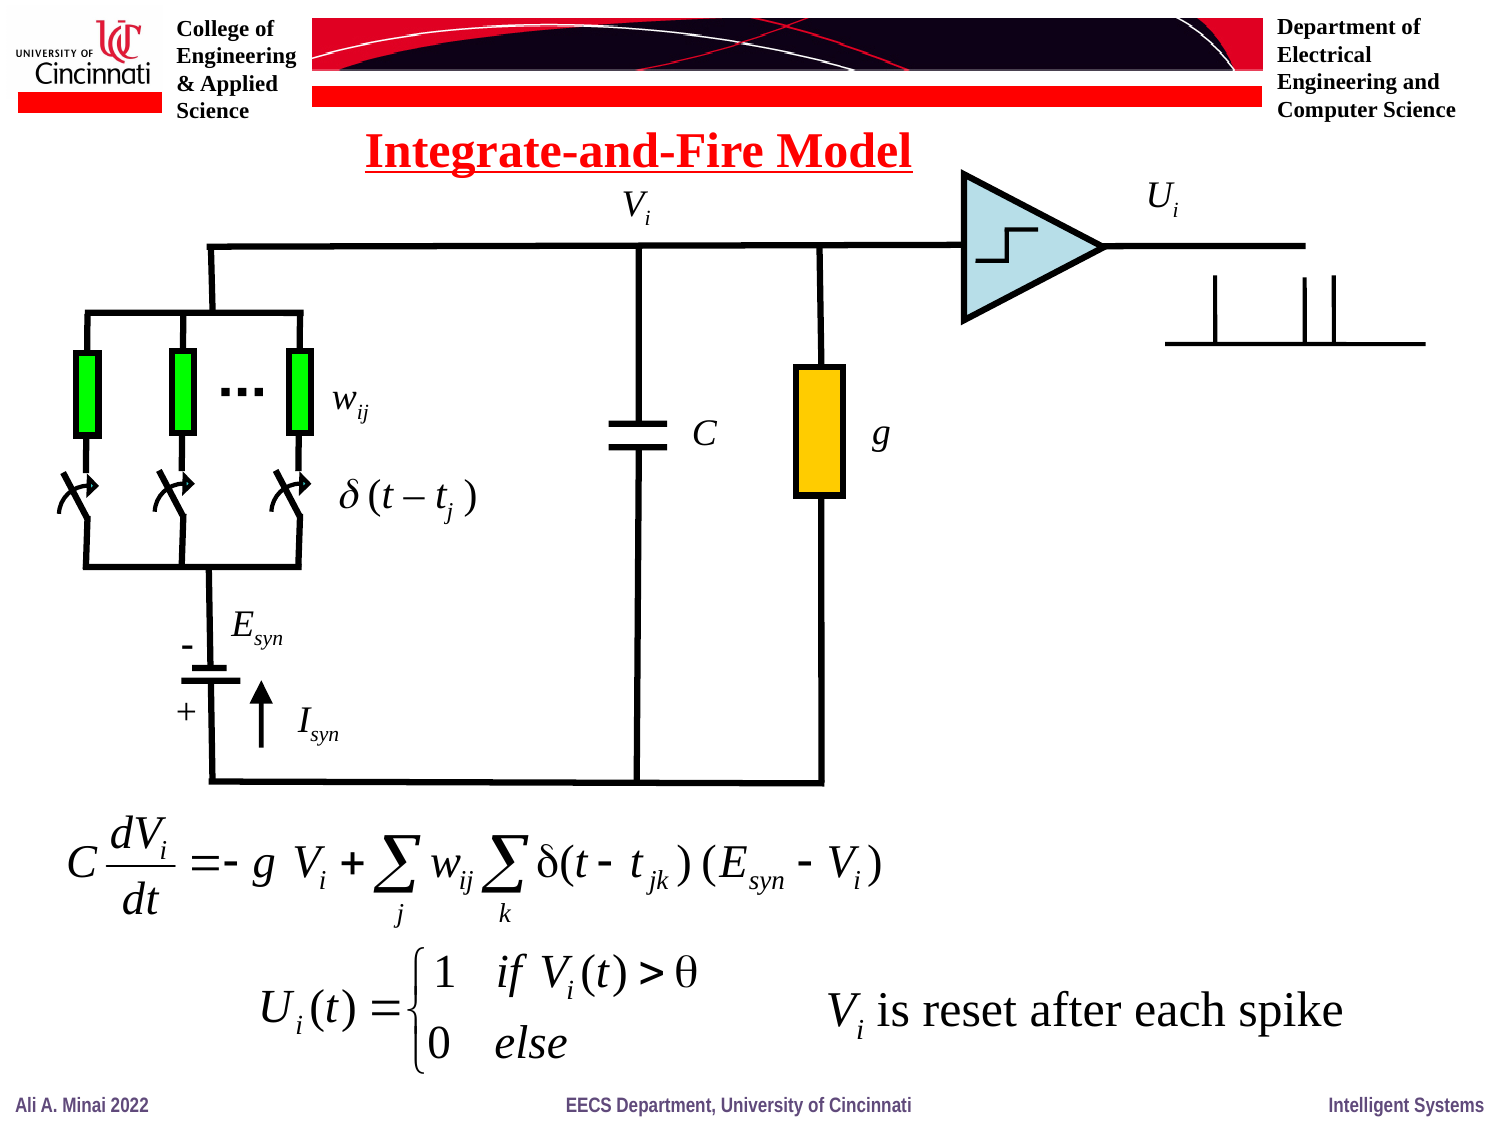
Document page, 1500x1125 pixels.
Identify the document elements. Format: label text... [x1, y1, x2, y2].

text_box Isyn [283, 687, 355, 754]
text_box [58, 312, 330, 568]
text_box  (t – tj ) [334, 459, 493, 532]
text_box Ui [1130, 162, 1194, 229]
picture [312, 18, 1263, 71]
text_box  [166, 613, 209, 673]
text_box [977, 229, 1037, 261]
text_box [60, 803, 893, 937]
text_box [964, 174, 1104, 321]
text_box C [677, 401, 732, 461]
text_box Integrate-and-Fire Model [349, 110, 928, 186]
text_box [250, 680, 272, 746]
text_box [254, 939, 716, 1083]
text_box Vi is reset after each spike [810, 969, 1360, 1053]
picture [6, 5, 163, 99]
text_box Esyn [216, 591, 299, 657]
text_box wij [334, 364, 384, 431]
text_box + [160, 679, 212, 739]
text_box g [857, 399, 906, 459]
text_box [795, 367, 843, 496]
text_box Vi [606, 186, 666, 237]
